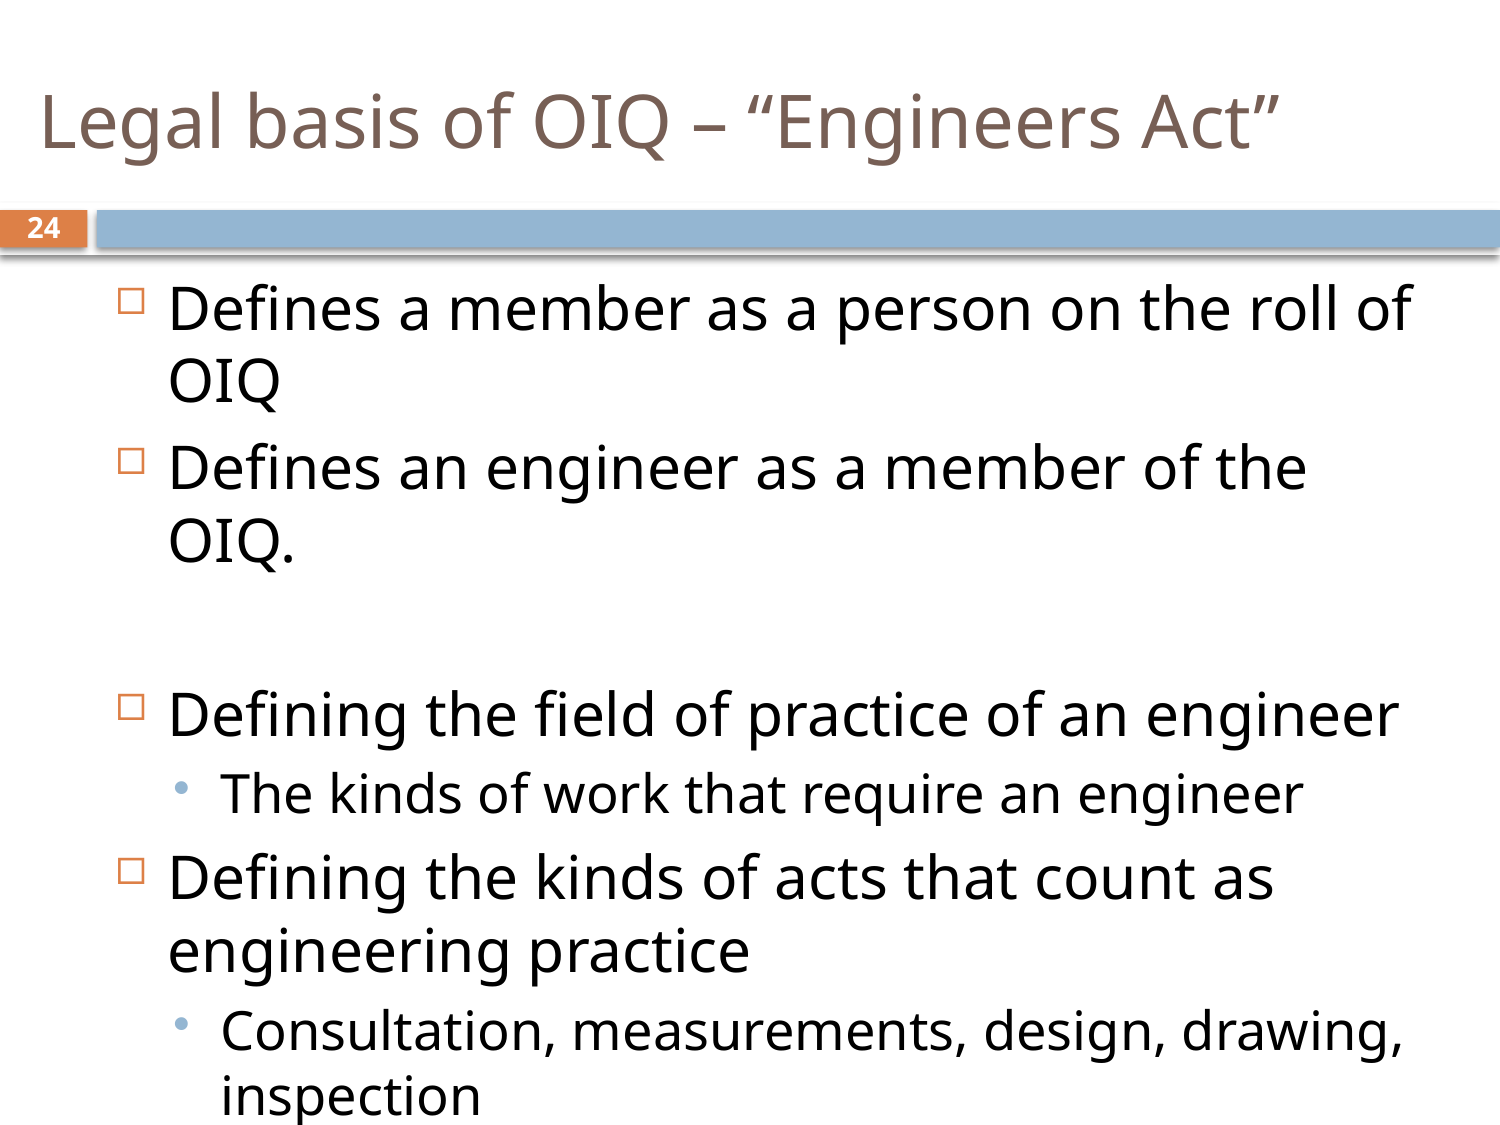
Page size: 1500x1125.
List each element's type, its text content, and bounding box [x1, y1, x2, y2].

slide_number 24 [0, 208, 88, 249]
list Defines a member as a person on the roll of OIQ Defines an engineer as a member of the OIQ. Defining the field of practice of an engineer The kinds of work that require an engineer Defining the kinds of acts that count as engineering practice Consultation, measurements, design, drawing, inspection Reserves professional titles [100, 262, 1438, 1055]
title Legal basis of OIQ – “Engineers Act” [23, 37, 1477, 200]
